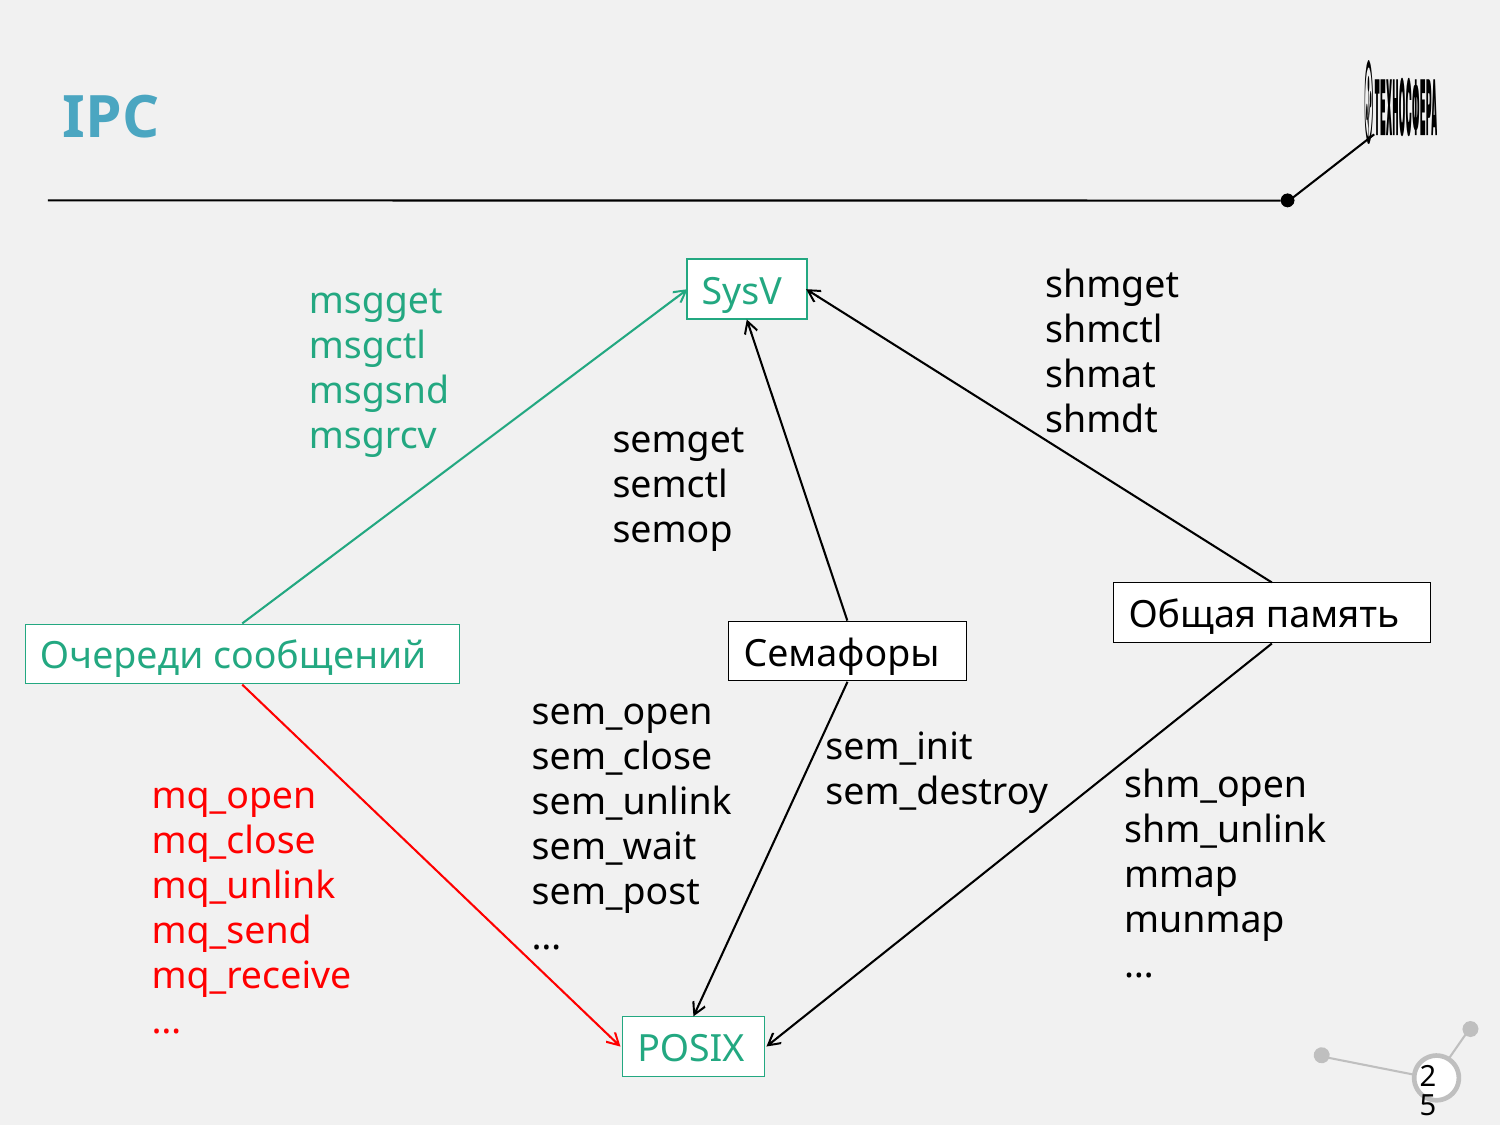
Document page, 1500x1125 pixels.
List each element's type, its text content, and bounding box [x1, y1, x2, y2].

text_box [806, 289, 1030, 431]
text_box IPC [47, 42, 1281, 185]
text_box SysV [686, 259, 808, 319]
text_box shmget shmctl shmat shmdt [1030, 252, 1201, 448]
picture [1363, 23, 1442, 185]
text_box [535, 965, 621, 1047]
text_box [692, 965, 718, 1017]
text_box msgget msgctl msgsnd msgrcv [294, 268, 471, 463]
text_box POSIX [622, 1016, 765, 1077]
text_box [766, 820, 1051, 1047]
text_box [744, 319, 848, 621]
text_box mq_open mq_close mq_unlink mq_send mq_receive … [136, 763, 382, 1048]
text_box sem_open sem_close sem_unlink sem_wait sem_post … [516, 679, 758, 965]
text_box Семафоры [728, 621, 967, 681]
text_box sem_init sem_destroy [810, 714, 1079, 820]
text_box Очереди сообщений [25, 624, 460, 684]
text_box Общая память [1113, 582, 1431, 643]
text_box <number> [1404, 1047, 1468, 1108]
text_box shm_open shm_unlink mmap munmap … [1109, 752, 1352, 993]
text_box [471, 289, 688, 452]
text_box semget semctl semop [597, 407, 768, 558]
